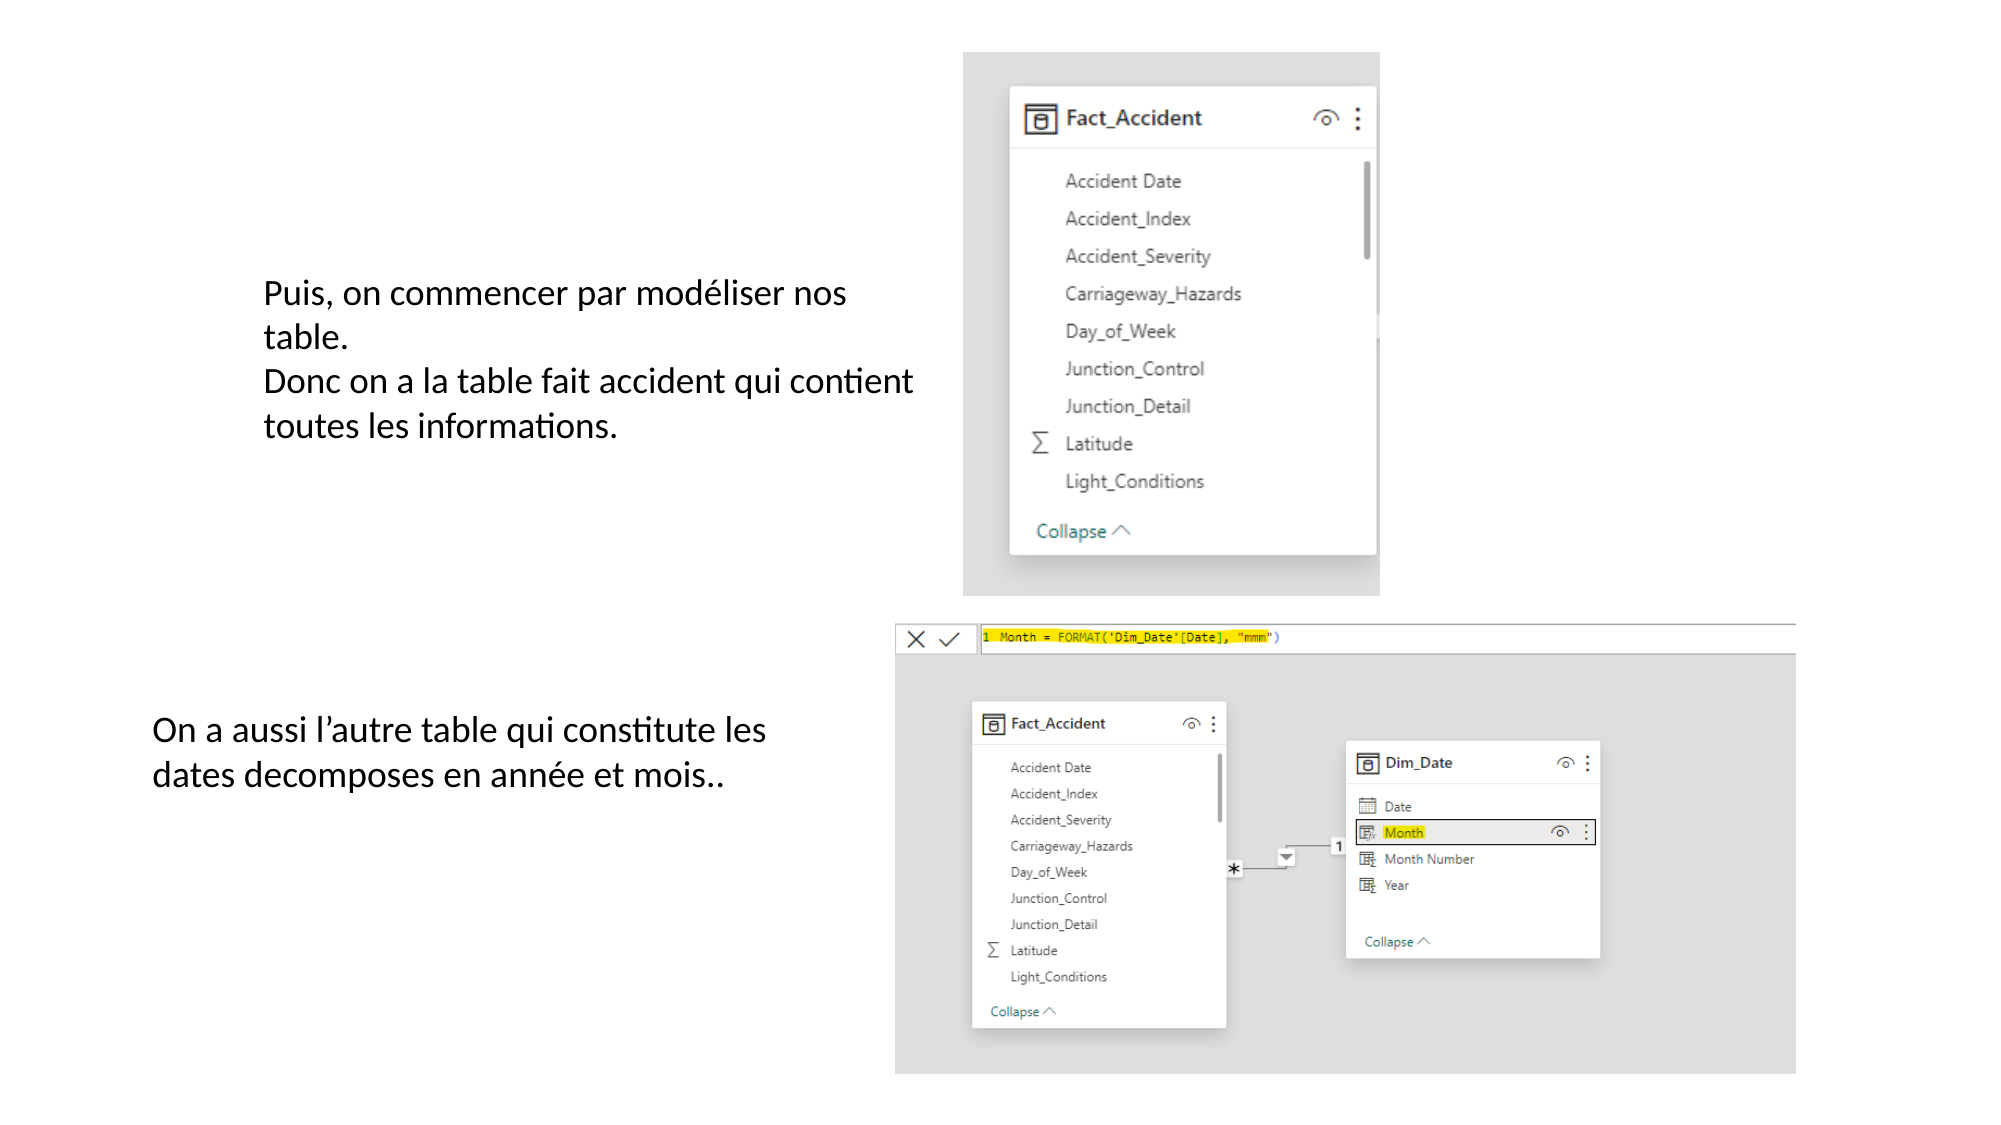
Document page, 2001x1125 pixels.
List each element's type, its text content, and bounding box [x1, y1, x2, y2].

list Puis, on commencer par modéliser nos table. Donc on a la table fait accident qui contient toutes les informations. [248, 260, 934, 455]
text_box On a aussi l’autre table qui constitute les dates decomposes en année et mois.. [137, 697, 823, 892]
picture [895, 623, 1796, 1074]
picture [963, 52, 1380, 596]
